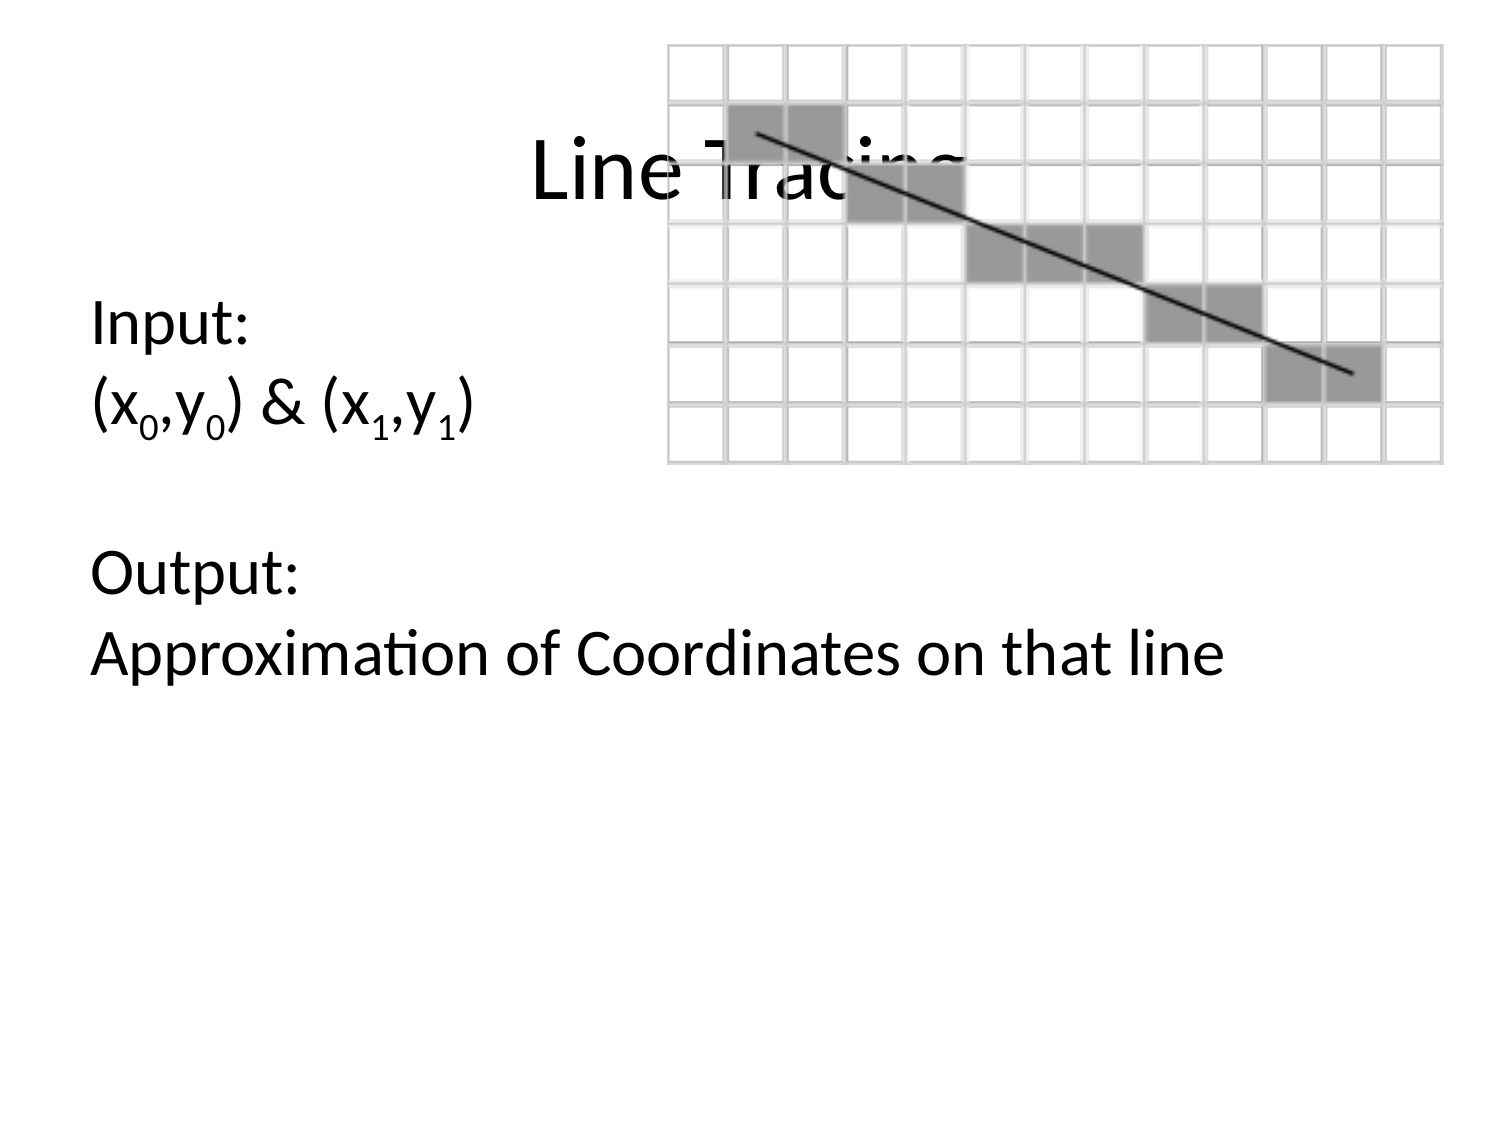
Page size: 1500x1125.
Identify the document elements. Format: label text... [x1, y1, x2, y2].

picture [667, 44, 1444, 465]
title Line Tracing [75, 45, 665, 233]
list Input: (x0,y0) & (x1,y1) Output: Approximation of Coordinates on that line [75, 262, 1425, 1078]
